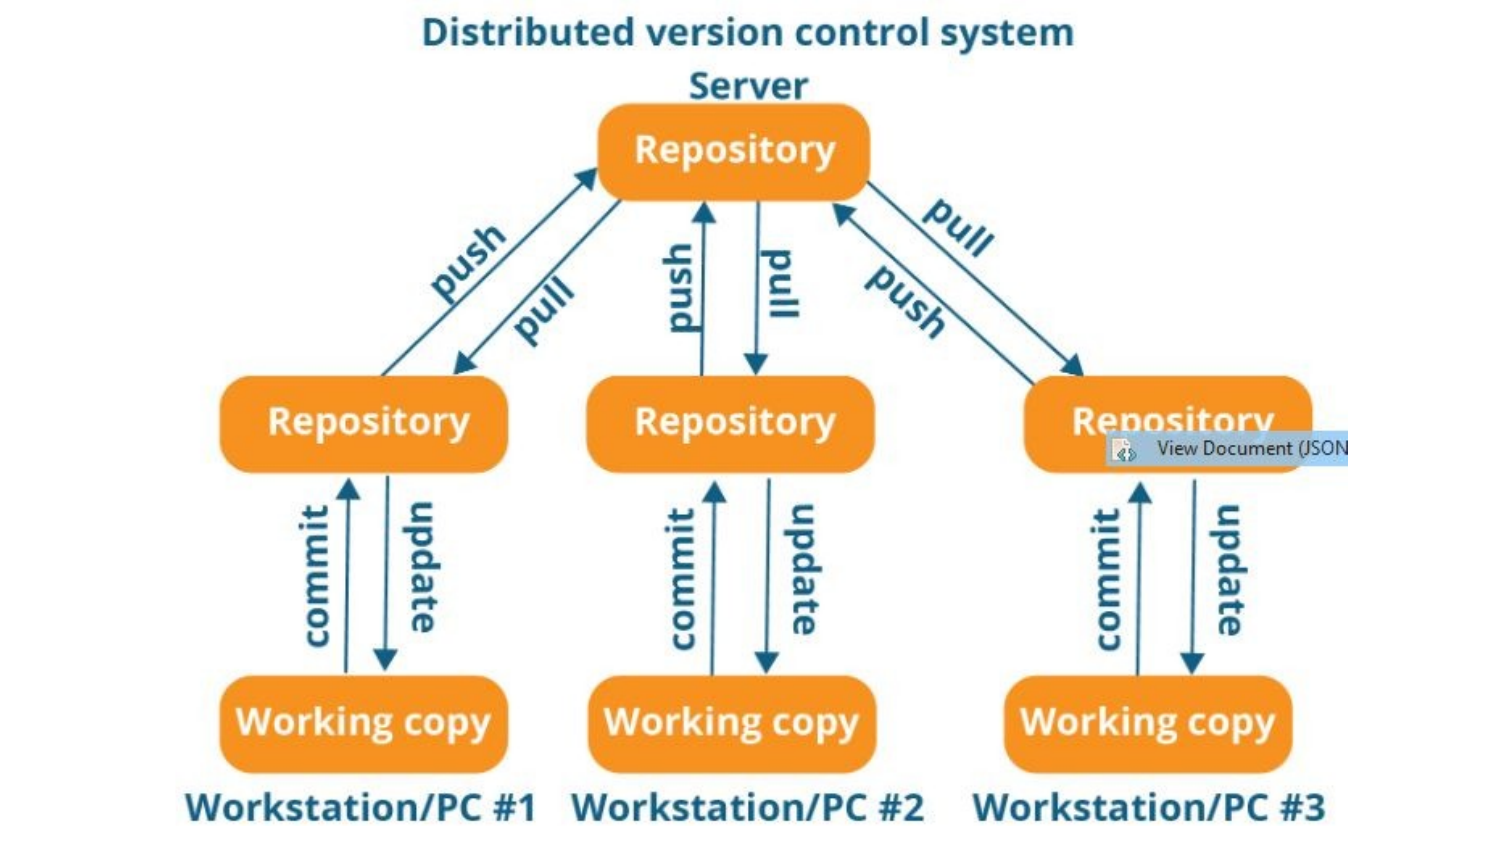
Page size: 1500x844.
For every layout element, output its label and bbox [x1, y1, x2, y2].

text_box [175, 0, 1348, 826]
